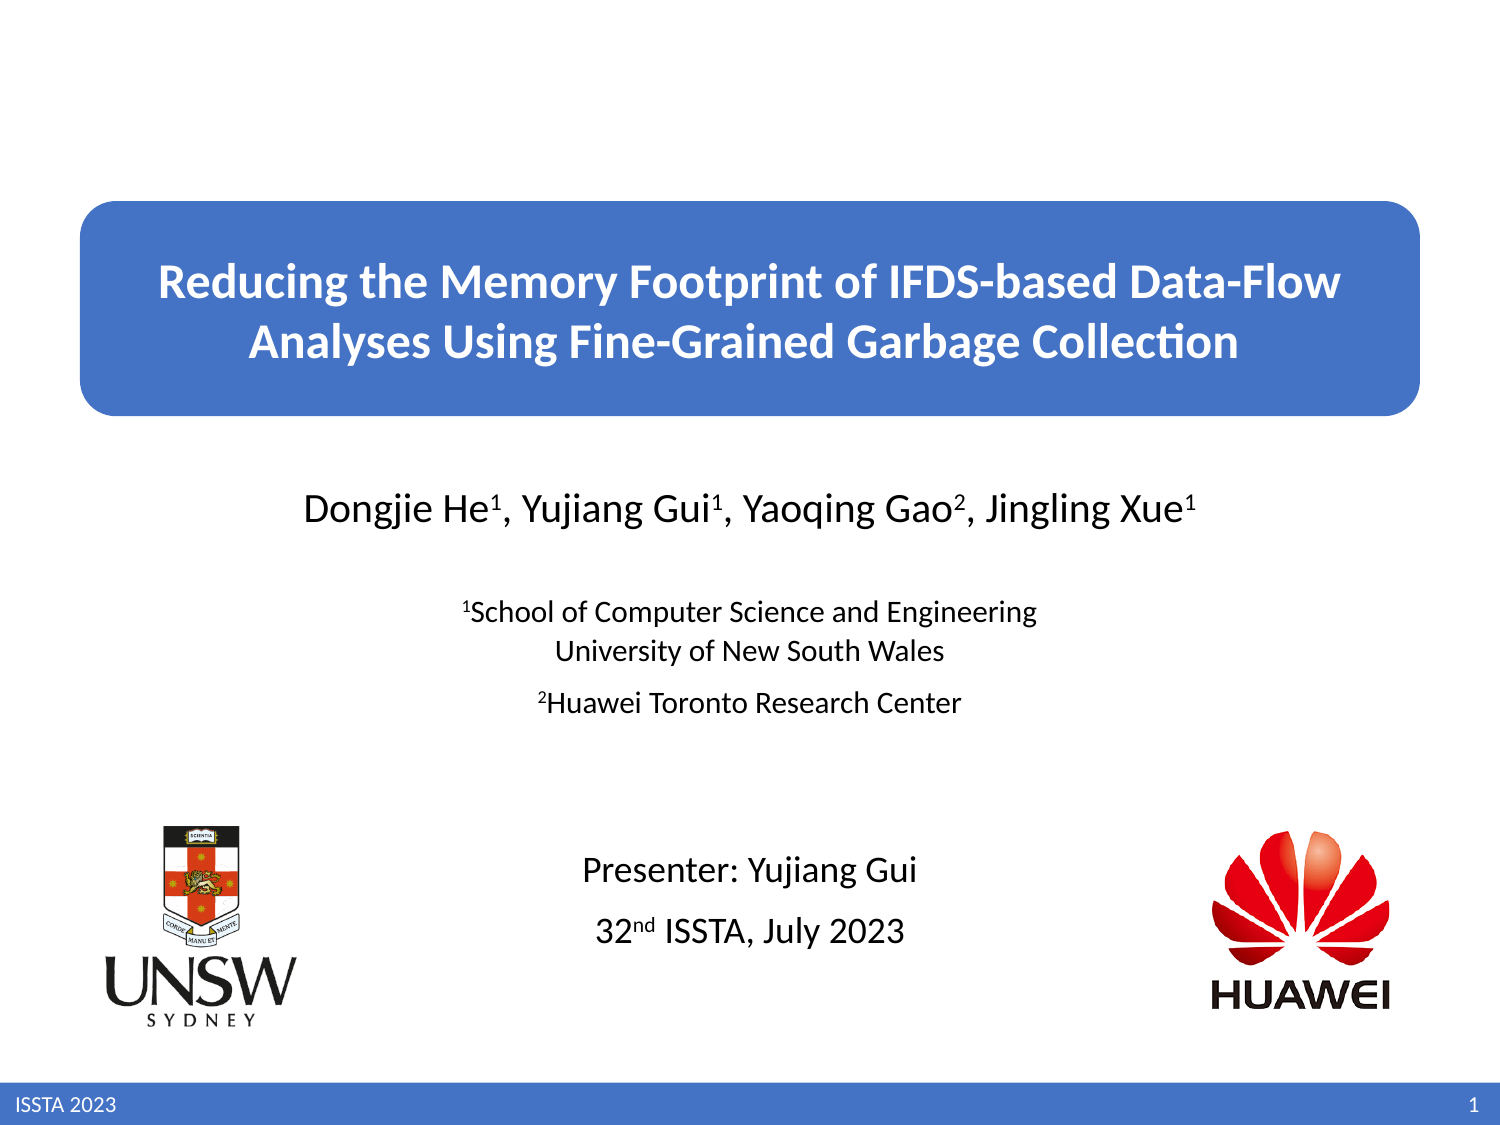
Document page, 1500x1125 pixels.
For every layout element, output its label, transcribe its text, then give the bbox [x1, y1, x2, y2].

picture [1100, 818, 1500, 1019]
text_box [318, 1082, 1421, 1125]
text_box ISSTA 2023 [0, 1082, 318, 1125]
text_box Reducing the Memory Footprint of IFDS-based Data-Flow Analyses Using Fine-Grained Garbage Collection [79, 201, 1420, 417]
text_box 1 [1421, 1082, 1500, 1125]
picture [105, 826, 297, 1027]
subtitle Dongjie He1, Yujiang Gui1, Yaoqing Gao2, Jingling Xue1 1School of Computer Science and Engineering University of New South Wales 2Huawei Toronto Research Center Presenter: Yujiang Gui 32nd ISSTA, July 2023 [187, 479, 1313, 998]
